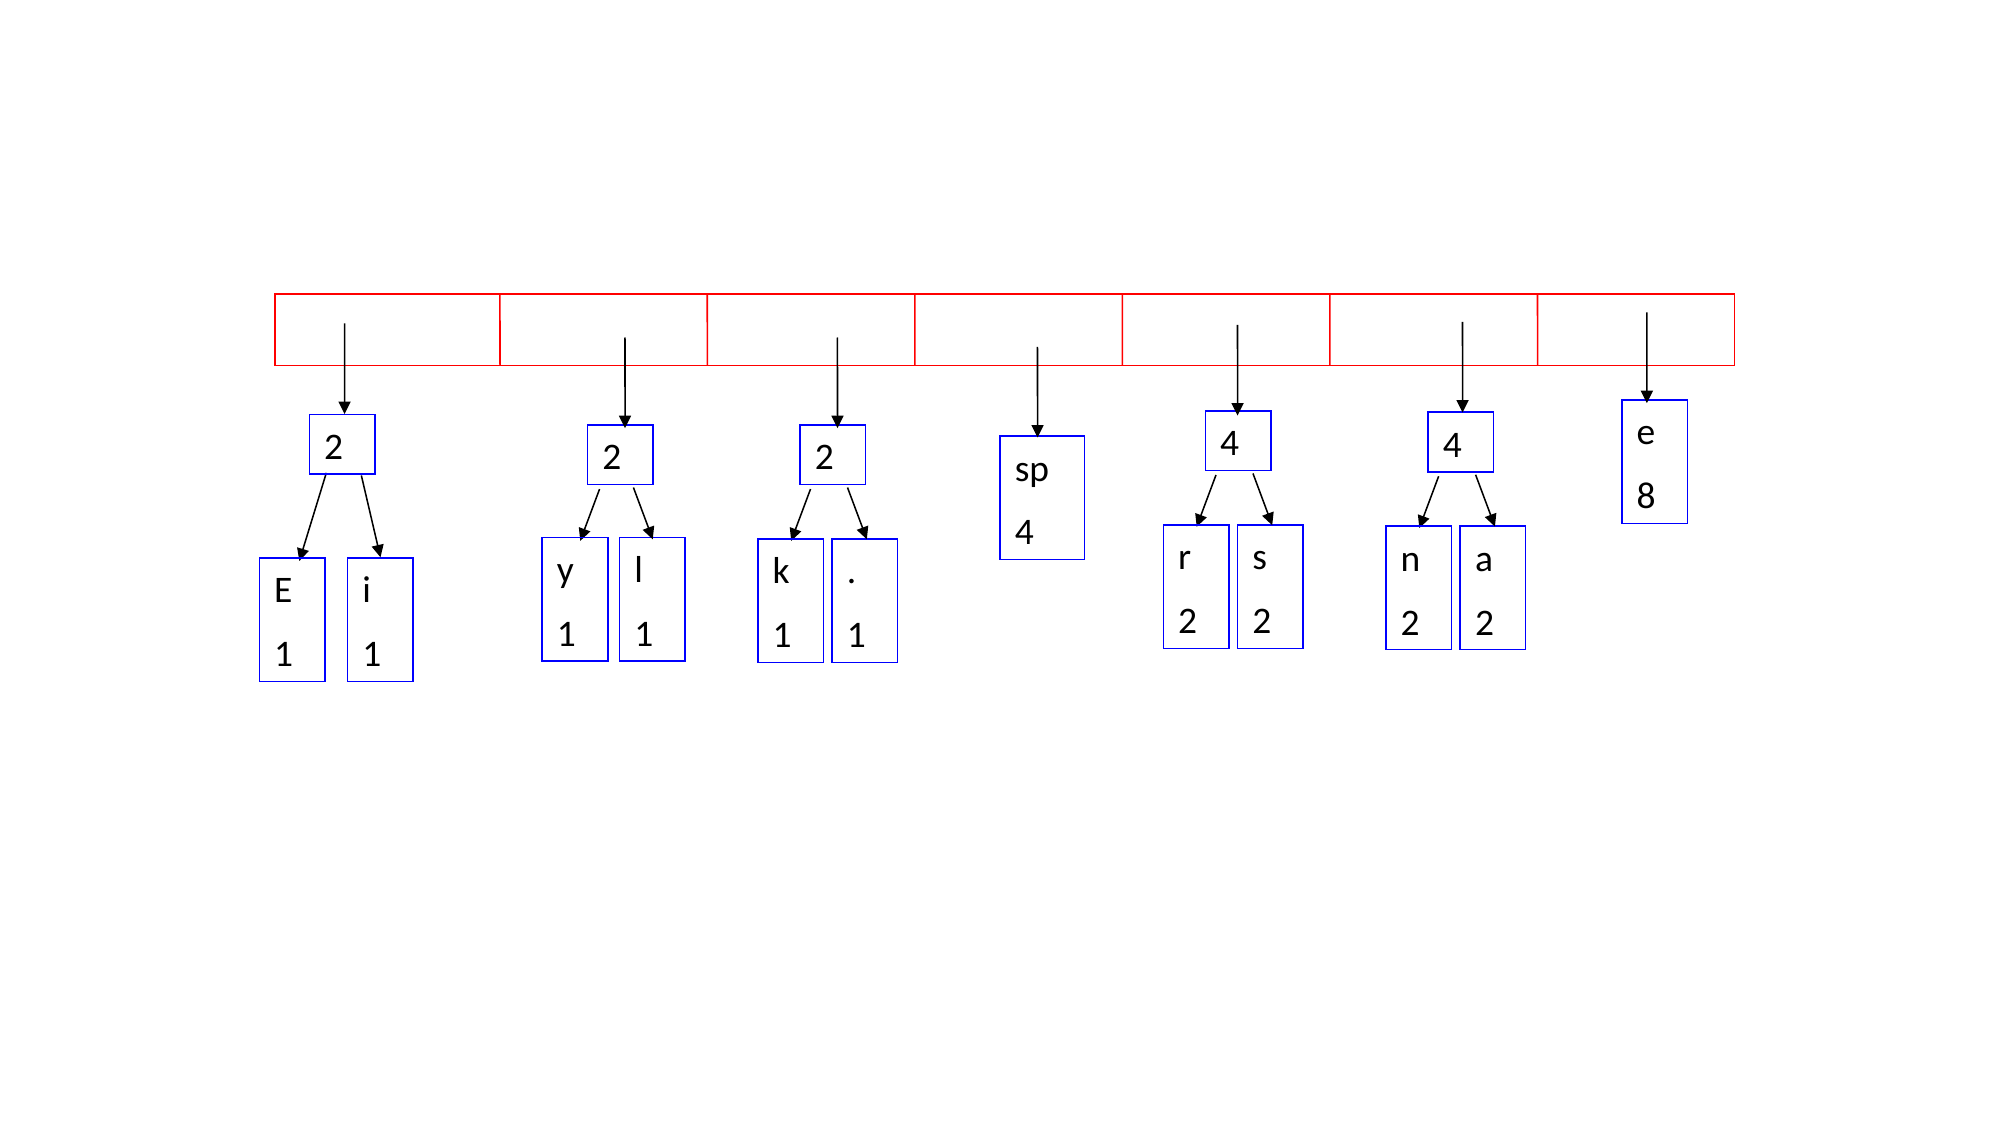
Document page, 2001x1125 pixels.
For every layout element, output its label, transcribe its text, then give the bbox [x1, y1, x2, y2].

text_box y 1 [542, 537, 608, 661]
text_box s 2 [1237, 524, 1304, 649]
text_box n 2 [1385, 526, 1452, 650]
text_box l 1 [619, 537, 686, 661]
text_box [847, 487, 869, 540]
text_box i 1 [347, 558, 414, 682]
text_box [1640, 312, 1654, 404]
text_box [789, 488, 811, 538]
text_box 2 [587, 424, 654, 485]
text_box sp 4 [999, 436, 1085, 560]
text_box k 1 [757, 538, 824, 663]
text_box [1031, 346, 1044, 438]
text_box [1475, 474, 1497, 527]
text_box [1231, 324, 1244, 416]
text_box [1252, 473, 1274, 526]
text_box [578, 488, 600, 537]
text_box [1538, 293, 1735, 366]
text_box [1330, 293, 1537, 366]
text_box [915, 293, 1122, 366]
text_box [338, 323, 351, 415]
text_box 2 [309, 414, 375, 474]
text_box [361, 475, 384, 558]
text_box [831, 337, 844, 429]
text_box [1123, 293, 1329, 366]
text_box [1195, 474, 1217, 524]
text_box [297, 474, 327, 558]
text_box [708, 293, 914, 366]
text_box [1417, 476, 1439, 526]
text_box 4 [1428, 412, 1494, 472]
text_box e 8 [1621, 399, 1688, 524]
text_box 4 [1205, 410, 1272, 471]
text_box [618, 337, 632, 429]
text_box a 2 [1460, 526, 1526, 650]
text_box 2 [800, 424, 866, 485]
text_box E 1 [259, 558, 325, 682]
text_box [1456, 321, 1469, 413]
text_box r 2 [1163, 524, 1229, 649]
text_box [633, 487, 655, 540]
text_box . 1 [832, 538, 898, 663]
text_box [274, 293, 707, 366]
